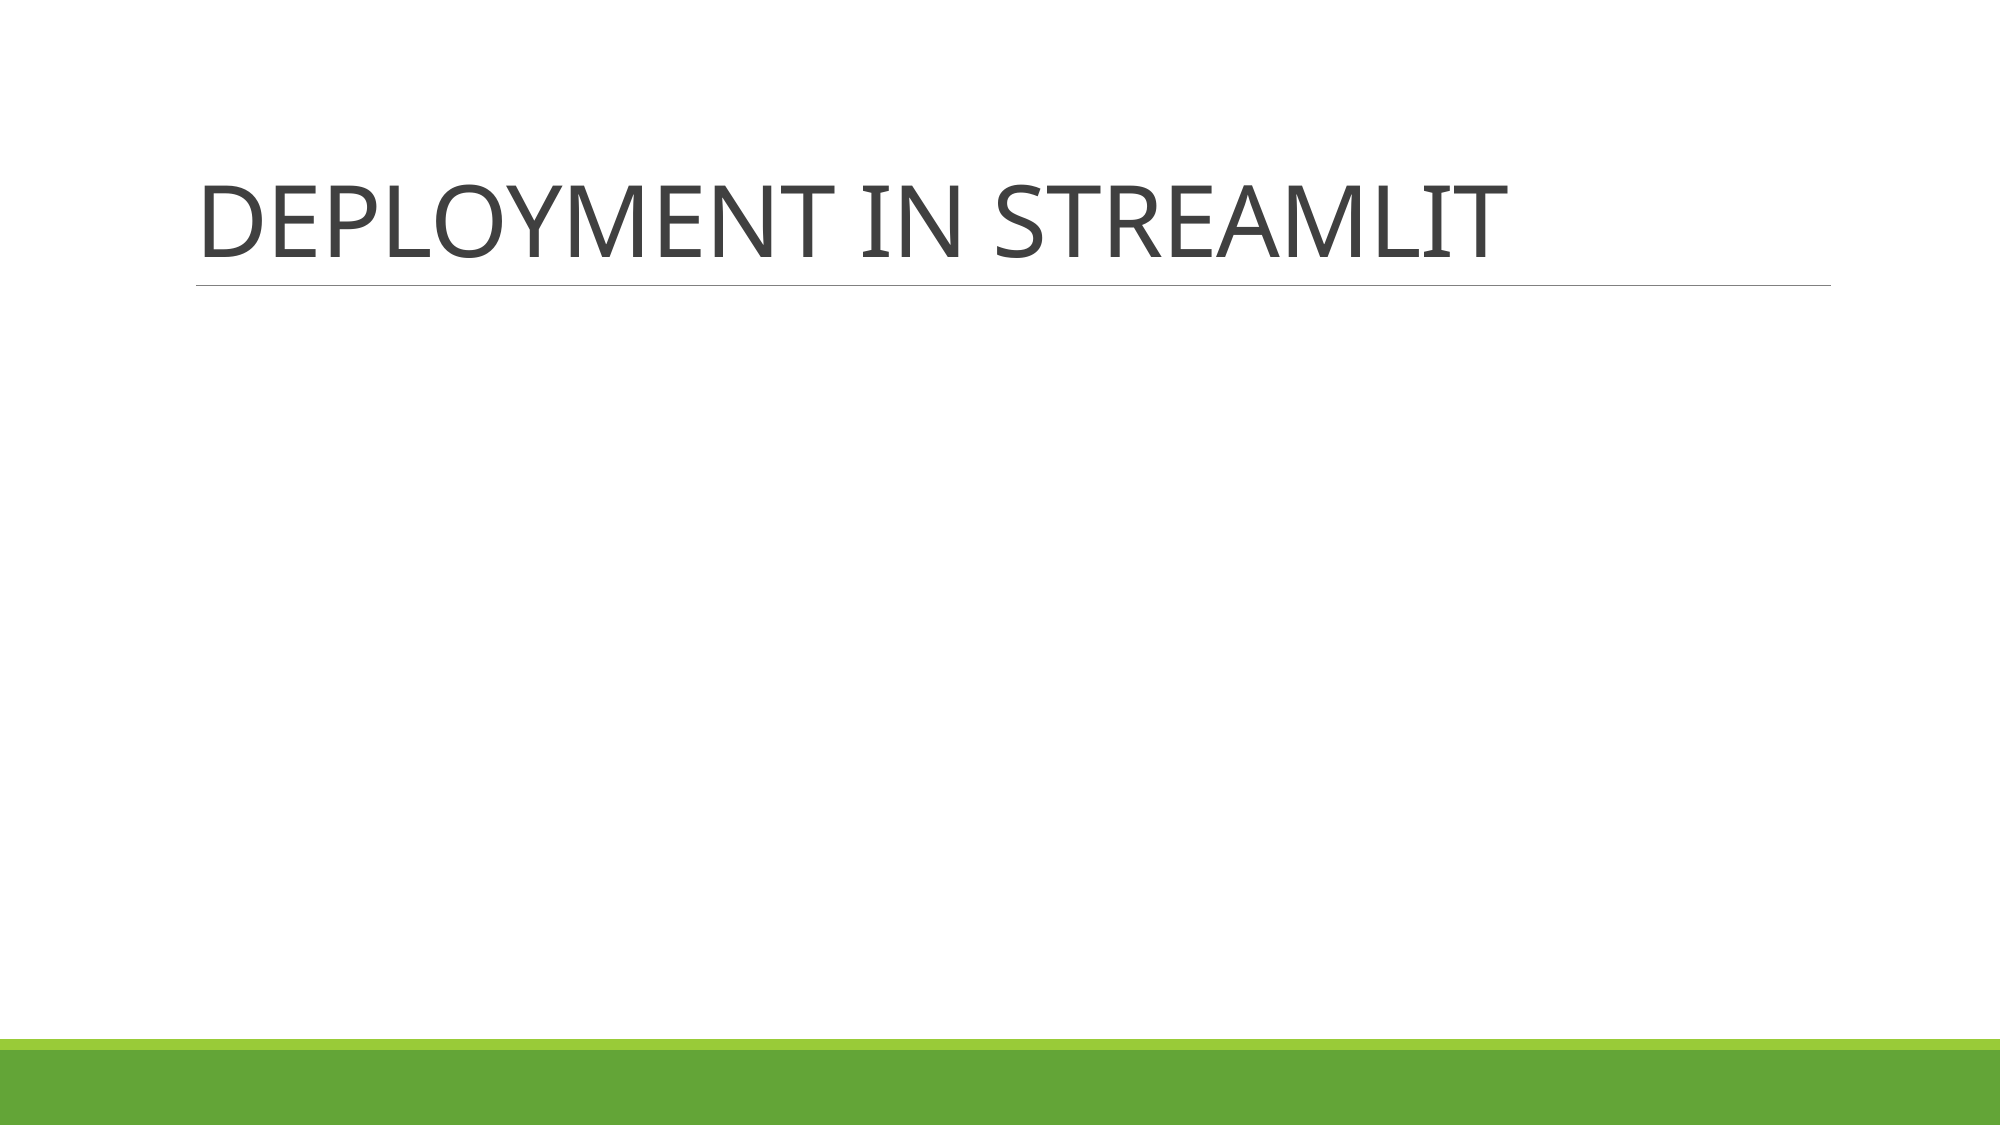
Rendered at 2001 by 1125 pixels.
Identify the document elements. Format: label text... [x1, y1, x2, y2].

title DEPLOYMENT IN STREAMLIT [180, 47, 1830, 285]
